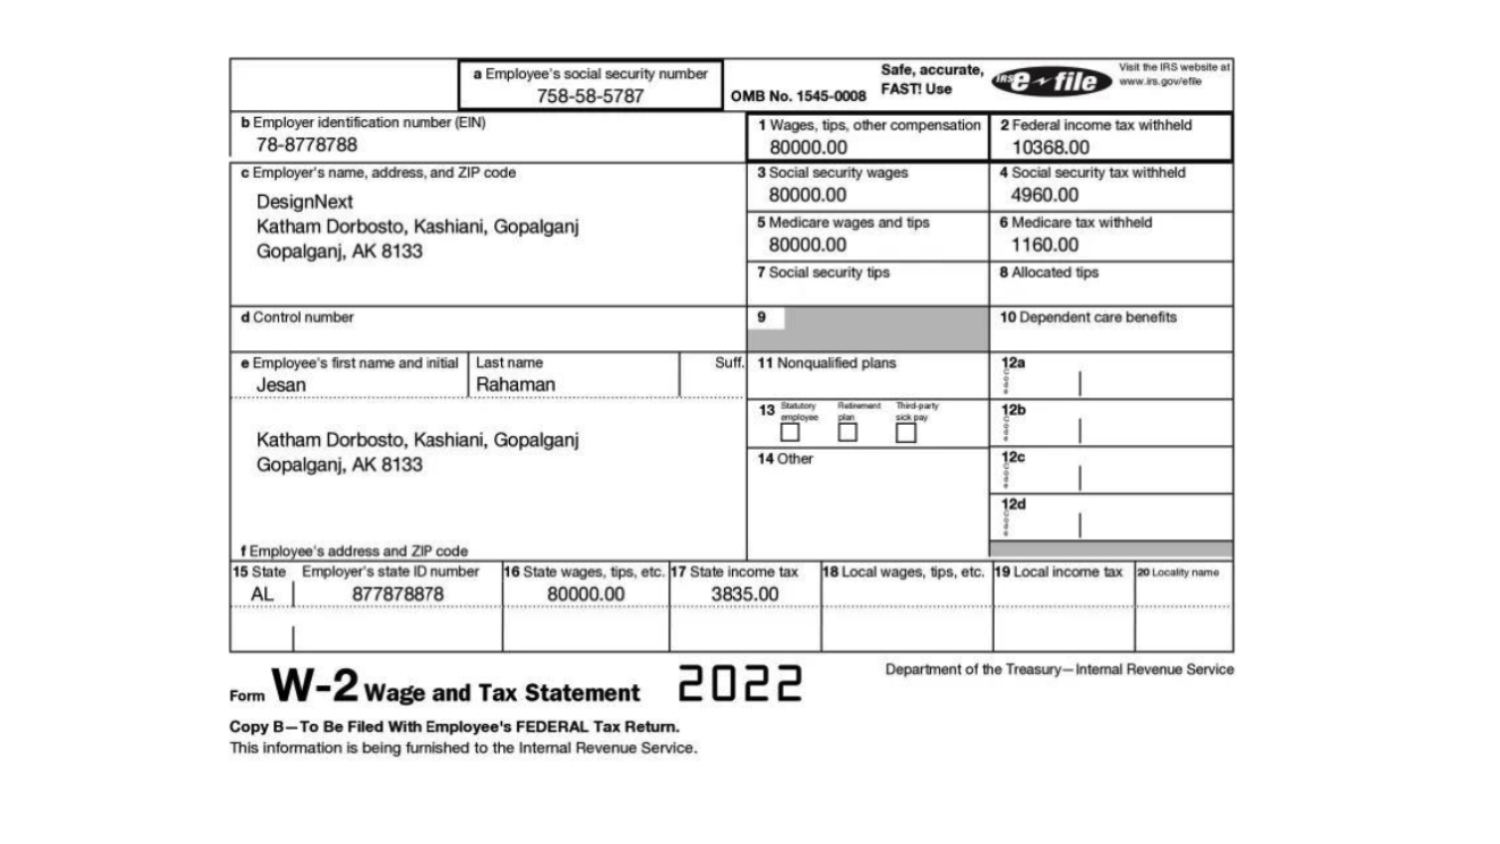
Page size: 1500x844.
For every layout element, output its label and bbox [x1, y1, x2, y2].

picture [191, 24, 1309, 819]
